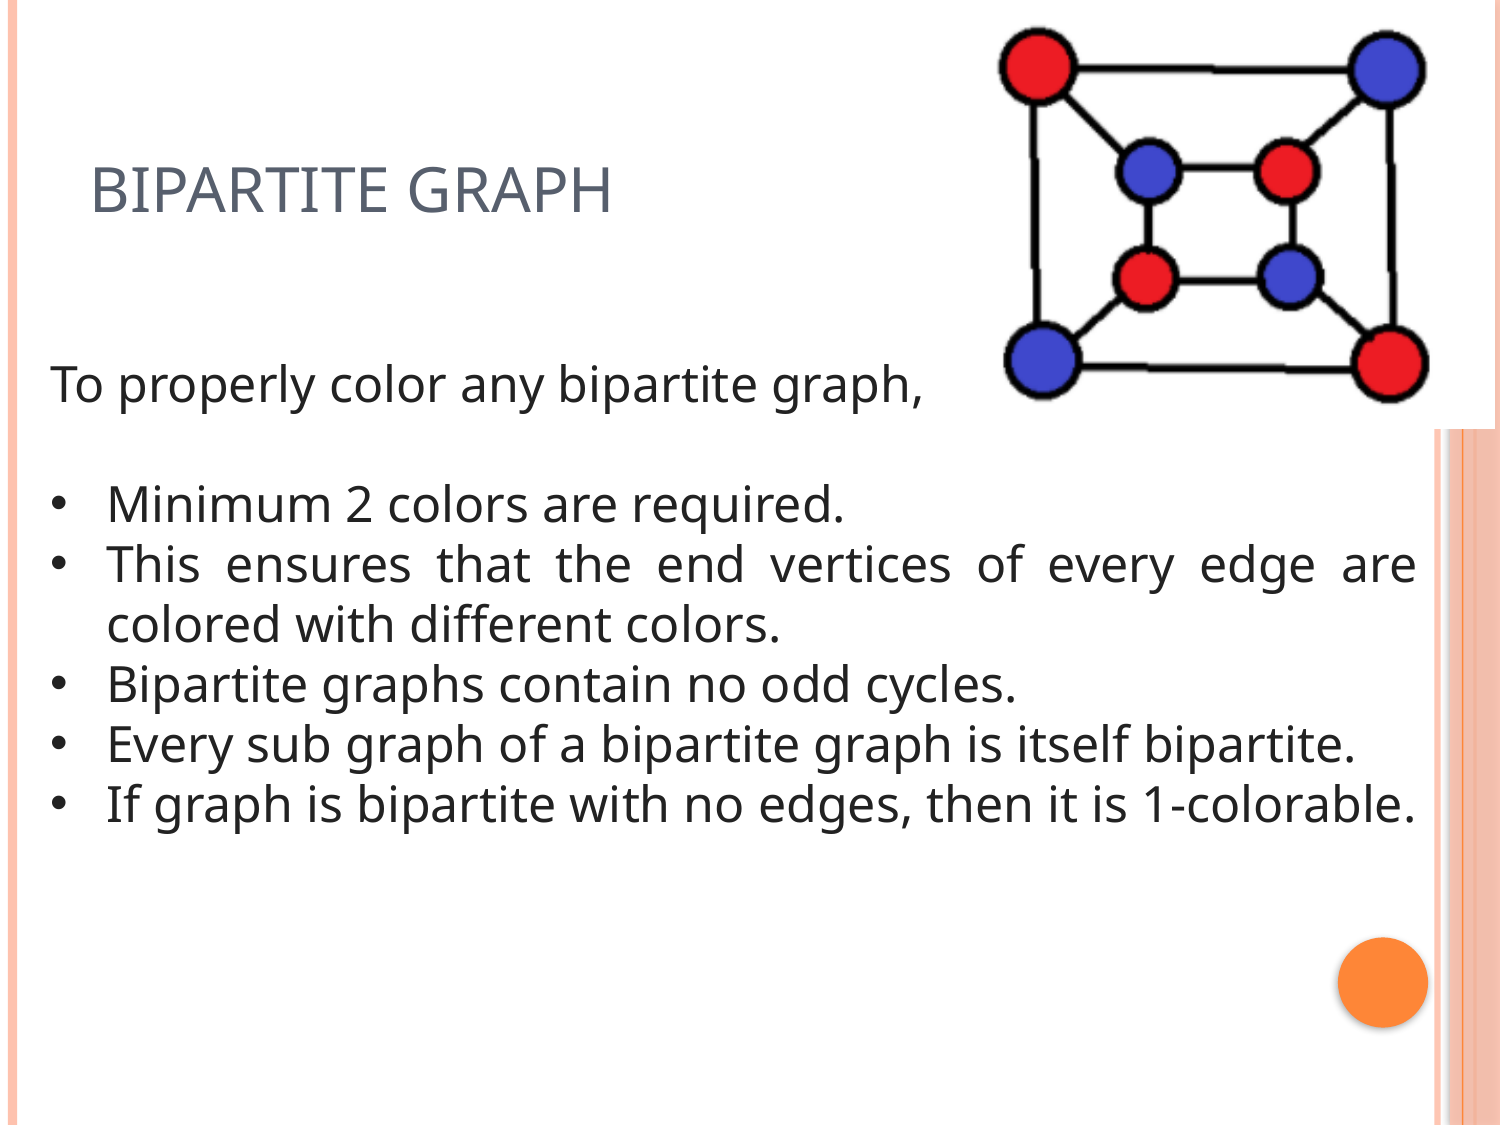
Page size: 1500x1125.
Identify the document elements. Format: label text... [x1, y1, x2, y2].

picture [962, 0, 1495, 430]
title bipartite graph [75, 45, 763, 233]
text_box To properly color any bipartite graph, Minimum 2 colors are required. This ensures that the end vertices of every edge are colored with different colors. Bipartite graphs contain no odd cycles. Every sub graph of a bipartite graph is itself bipartite. If graph is bipartite with no edges, then it is 1-colorable. [49, 352, 1419, 833]
